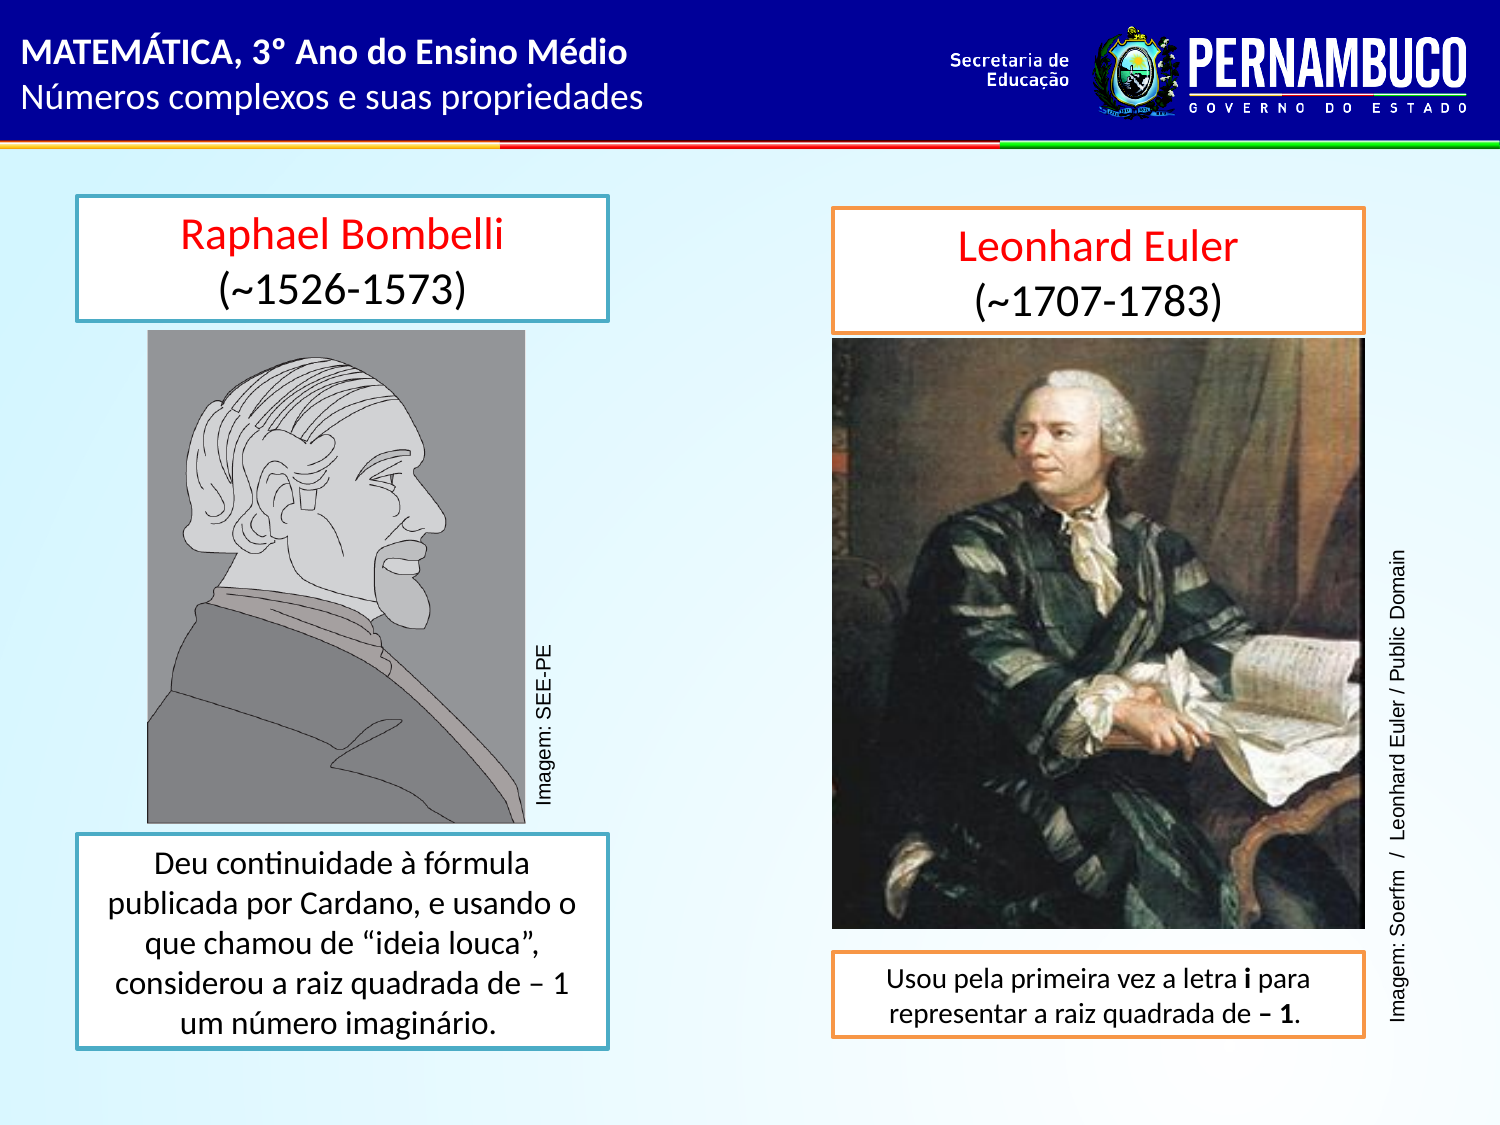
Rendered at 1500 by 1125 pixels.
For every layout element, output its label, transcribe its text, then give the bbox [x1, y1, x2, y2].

text_box MATEMÁTICA, 3º Ano do Ensino Médio Números complexos e suas propriedades [5, 19, 916, 125]
text_box Deu continuidade à fórmula publicada por Cardano, e usando o que chamou de “ideia louca”, considerou a raiz quadrada de – 1 um número imaginário. [75, 832, 610, 1051]
text_box Usou pela primeira vez a letra i para representar a raiz quadrada de – 1. [831, 950, 1366, 1039]
text_box Raphael Bombelli (~1526-1573) [75, 194, 610, 323]
picture [0, 0, 1500, 1125]
text_box Leonhard Euler (~1707-1783) [831, 206, 1366, 335]
text_box Imagem: SEE-PE [530, 629, 588, 822]
text_box Imagem: Soerfm / Leonhard Euler / Public Domain [1376, 217, 1416, 1039]
